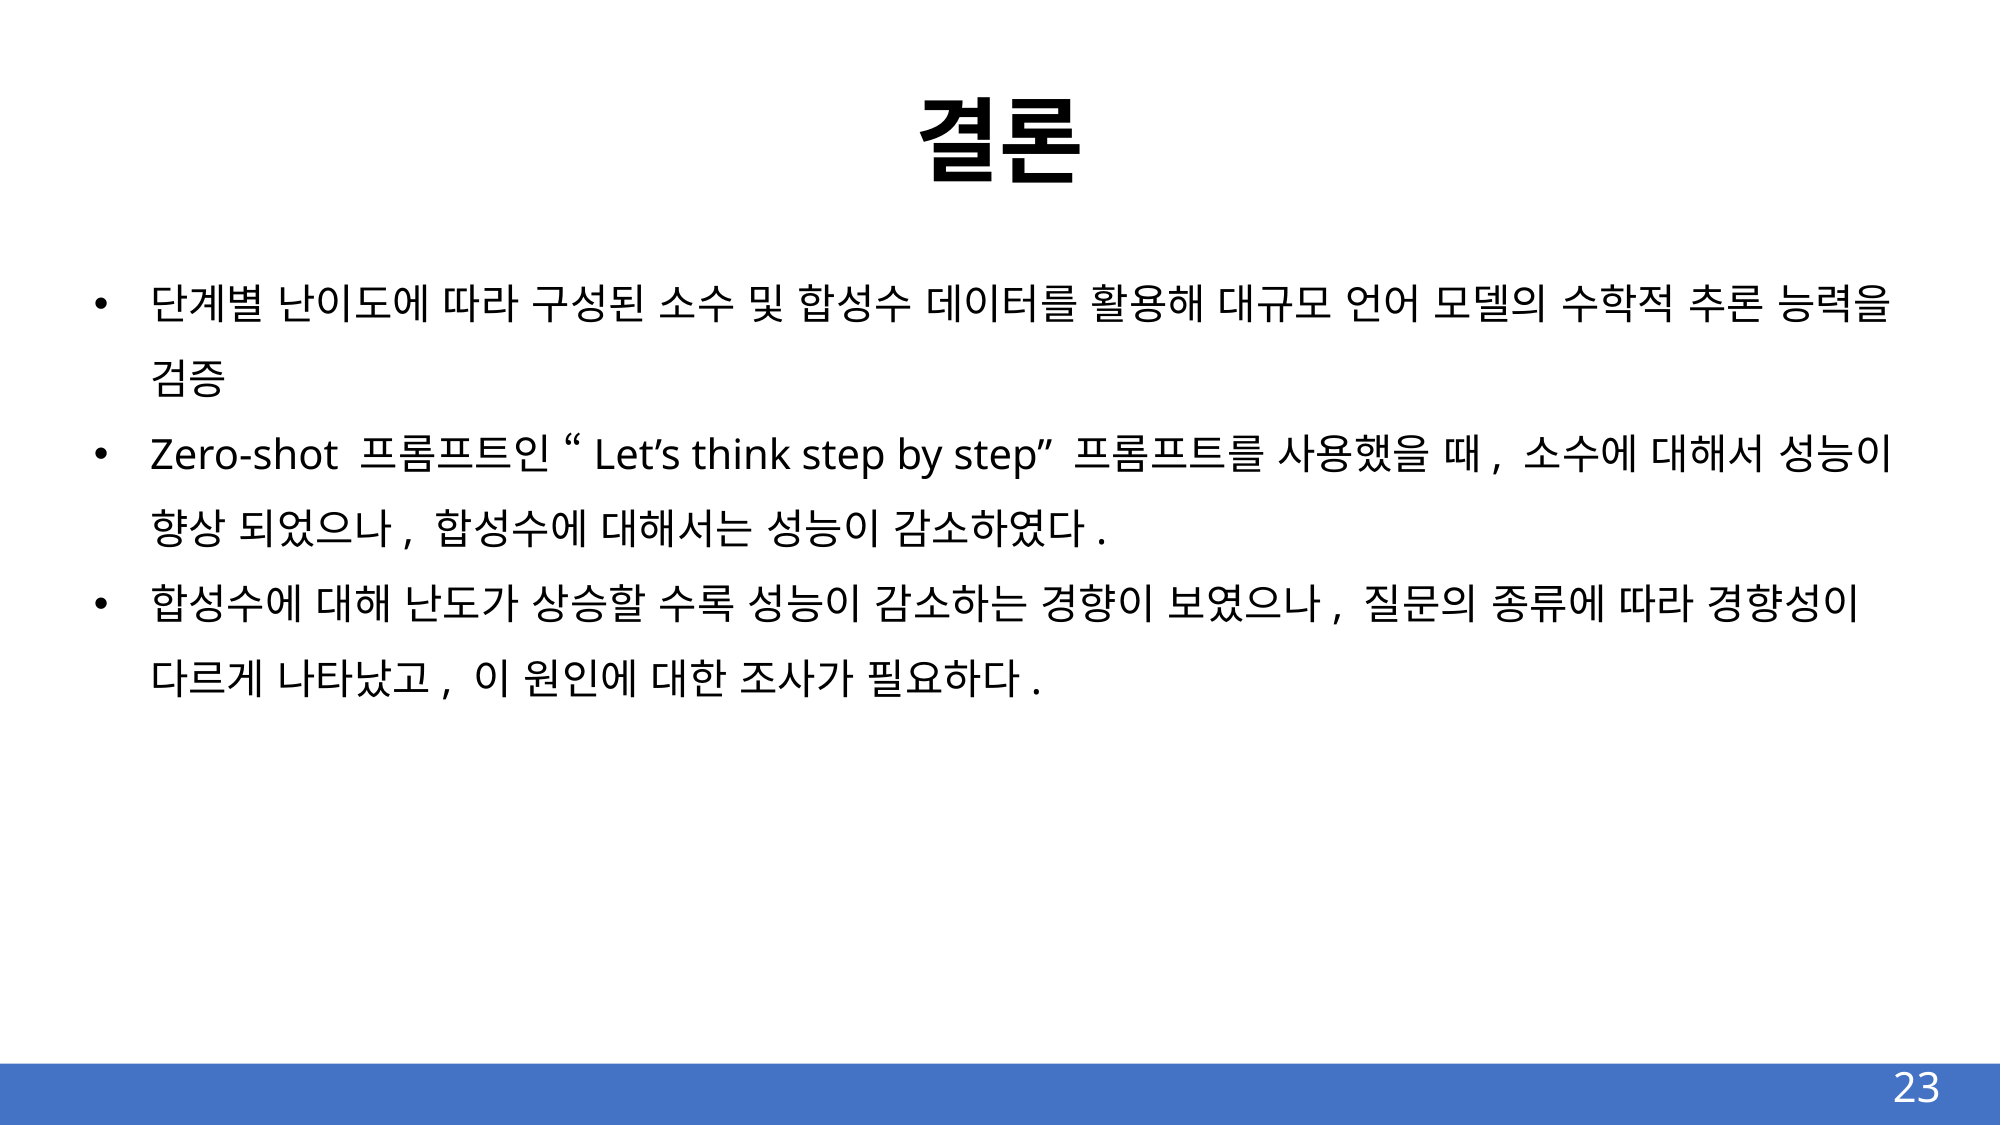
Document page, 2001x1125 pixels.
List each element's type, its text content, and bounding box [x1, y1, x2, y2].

text_box 단계별 난이도에 따라 구성된 소수 및 합성수 데이터를 활용해 대규모 언어 모델의 수학적 추론 능력을 검증 Zero-shot 프롬프트인 “Let’s think step by step” 프롬프트를 사용했을 때, 소수에 대해서 성능이 향상 되었으나, 합성수에 대해서는 성능이 감소하였다. 합성수에 대해 난도가 상승할 수록 성능이 감소하는 경향이 보였으나, 질문의 종류에 따라 경향성이 다르게 나타났고, 이 원인에 대한 조사가 필요하다. [79, 245, 1921, 1063]
text_box [0, 1063, 2000, 1125]
text_box 결론 [249, 46, 1750, 203]
slide_number 23 [1853, 1063, 1956, 1116]
